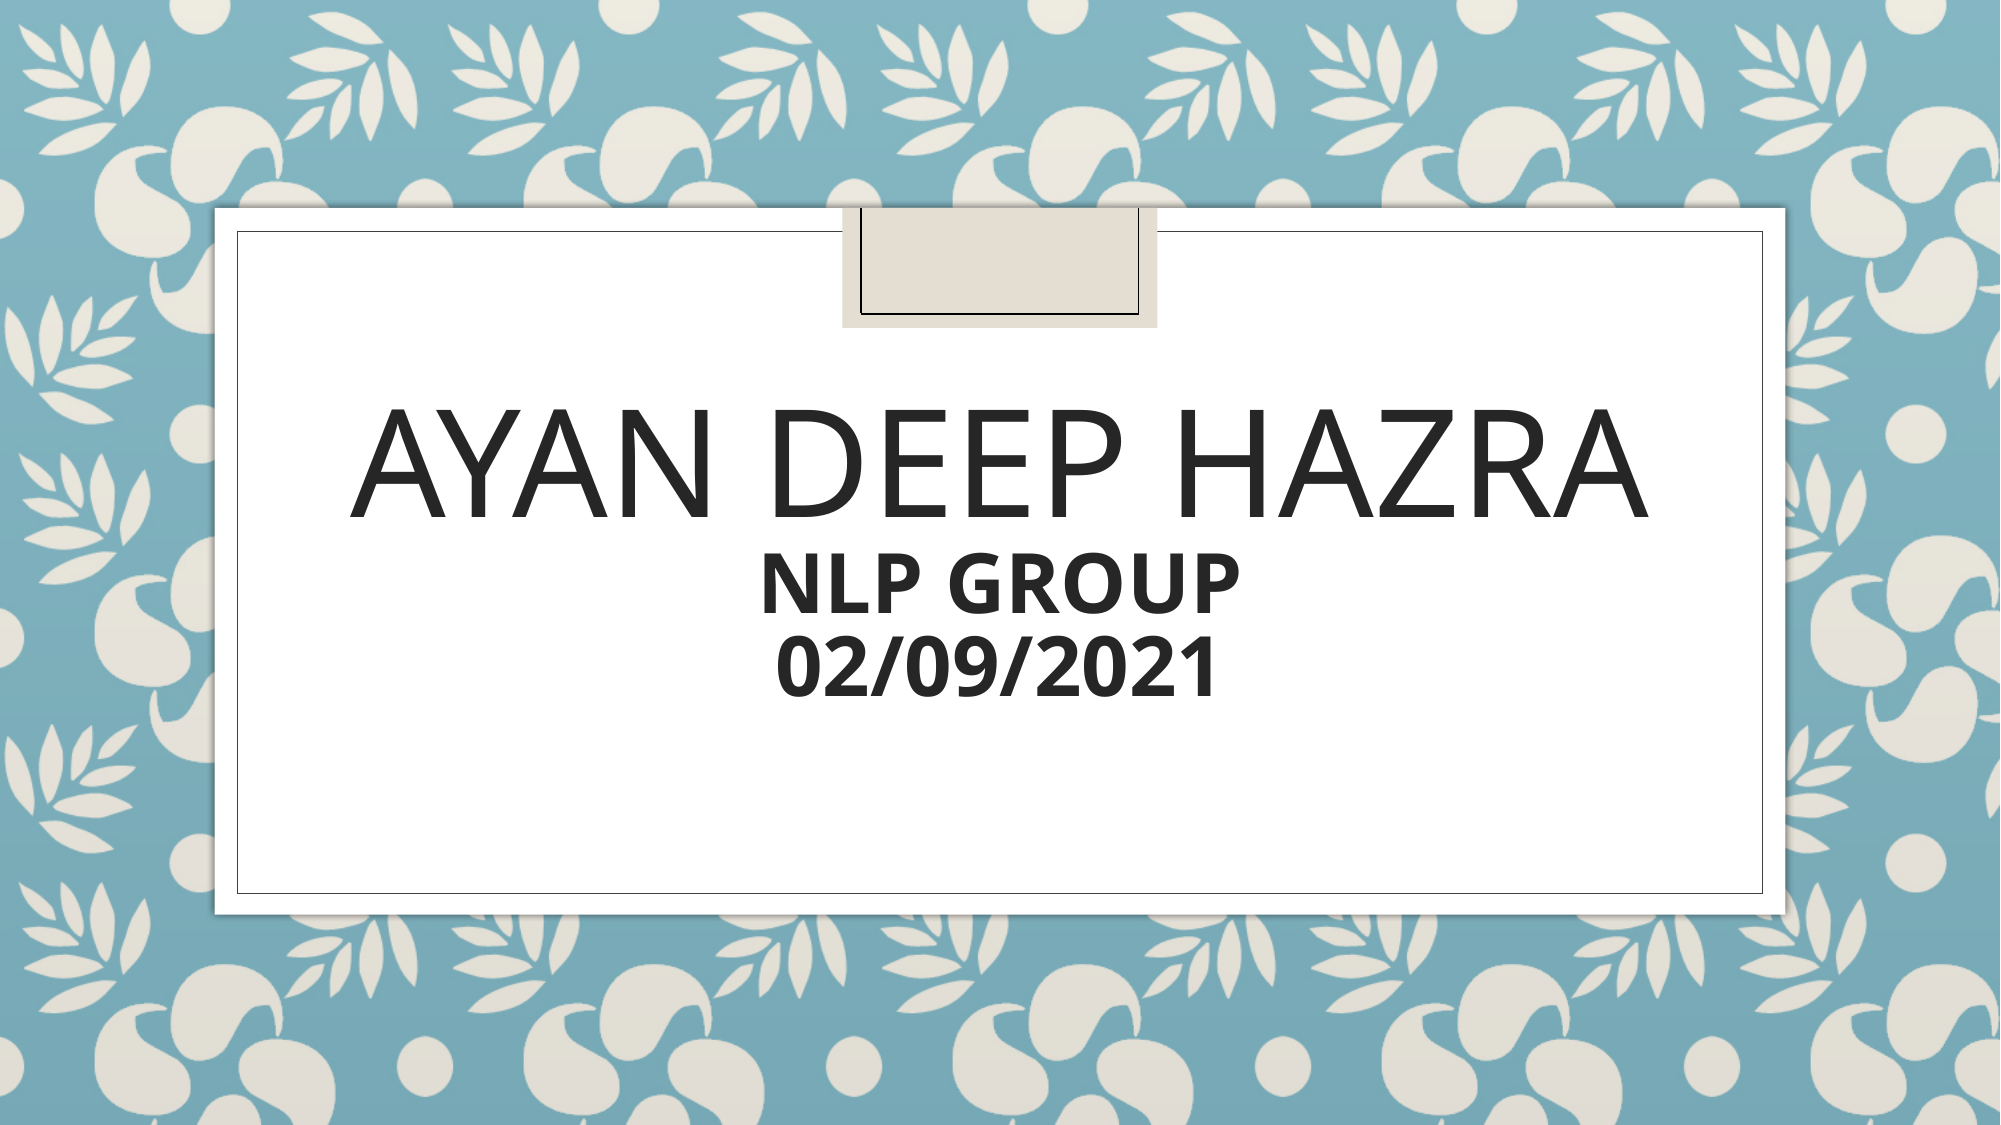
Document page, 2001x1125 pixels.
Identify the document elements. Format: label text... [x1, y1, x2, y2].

title AYAN DEEP HAZRA NLP GROUP 02/09/2021 [256, 343, 1744, 769]
